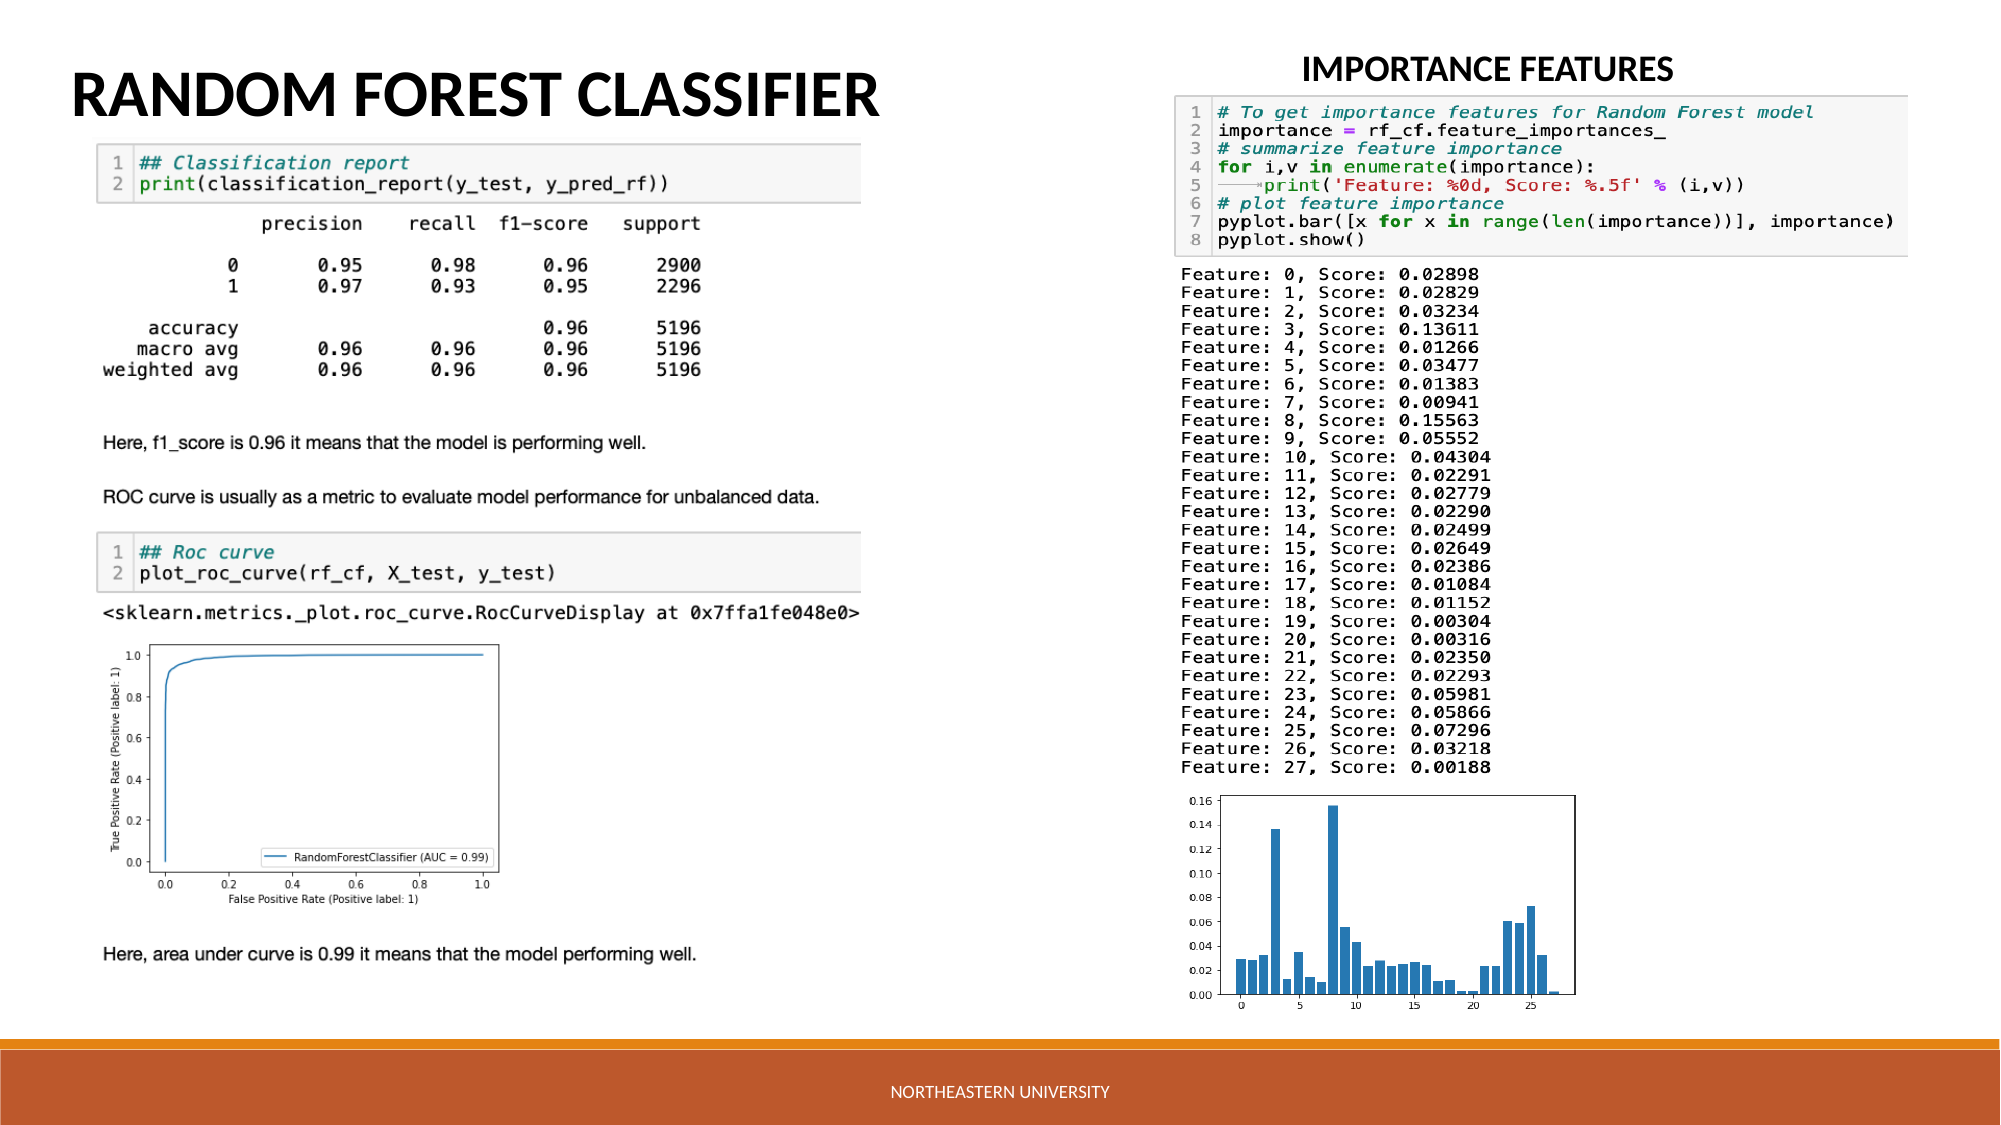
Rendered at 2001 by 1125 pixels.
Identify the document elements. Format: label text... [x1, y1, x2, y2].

picture [1173, 89, 1909, 1024]
picture [91, 137, 862, 974]
text_box IMPORTANCE FEATURES [1286, 36, 1690, 86]
footer NORTHEASTERN UNIVERSITY [604, 1061, 1396, 1122]
text_box RANDOM FOREST CLASSIFIER [56, 41, 896, 137]
